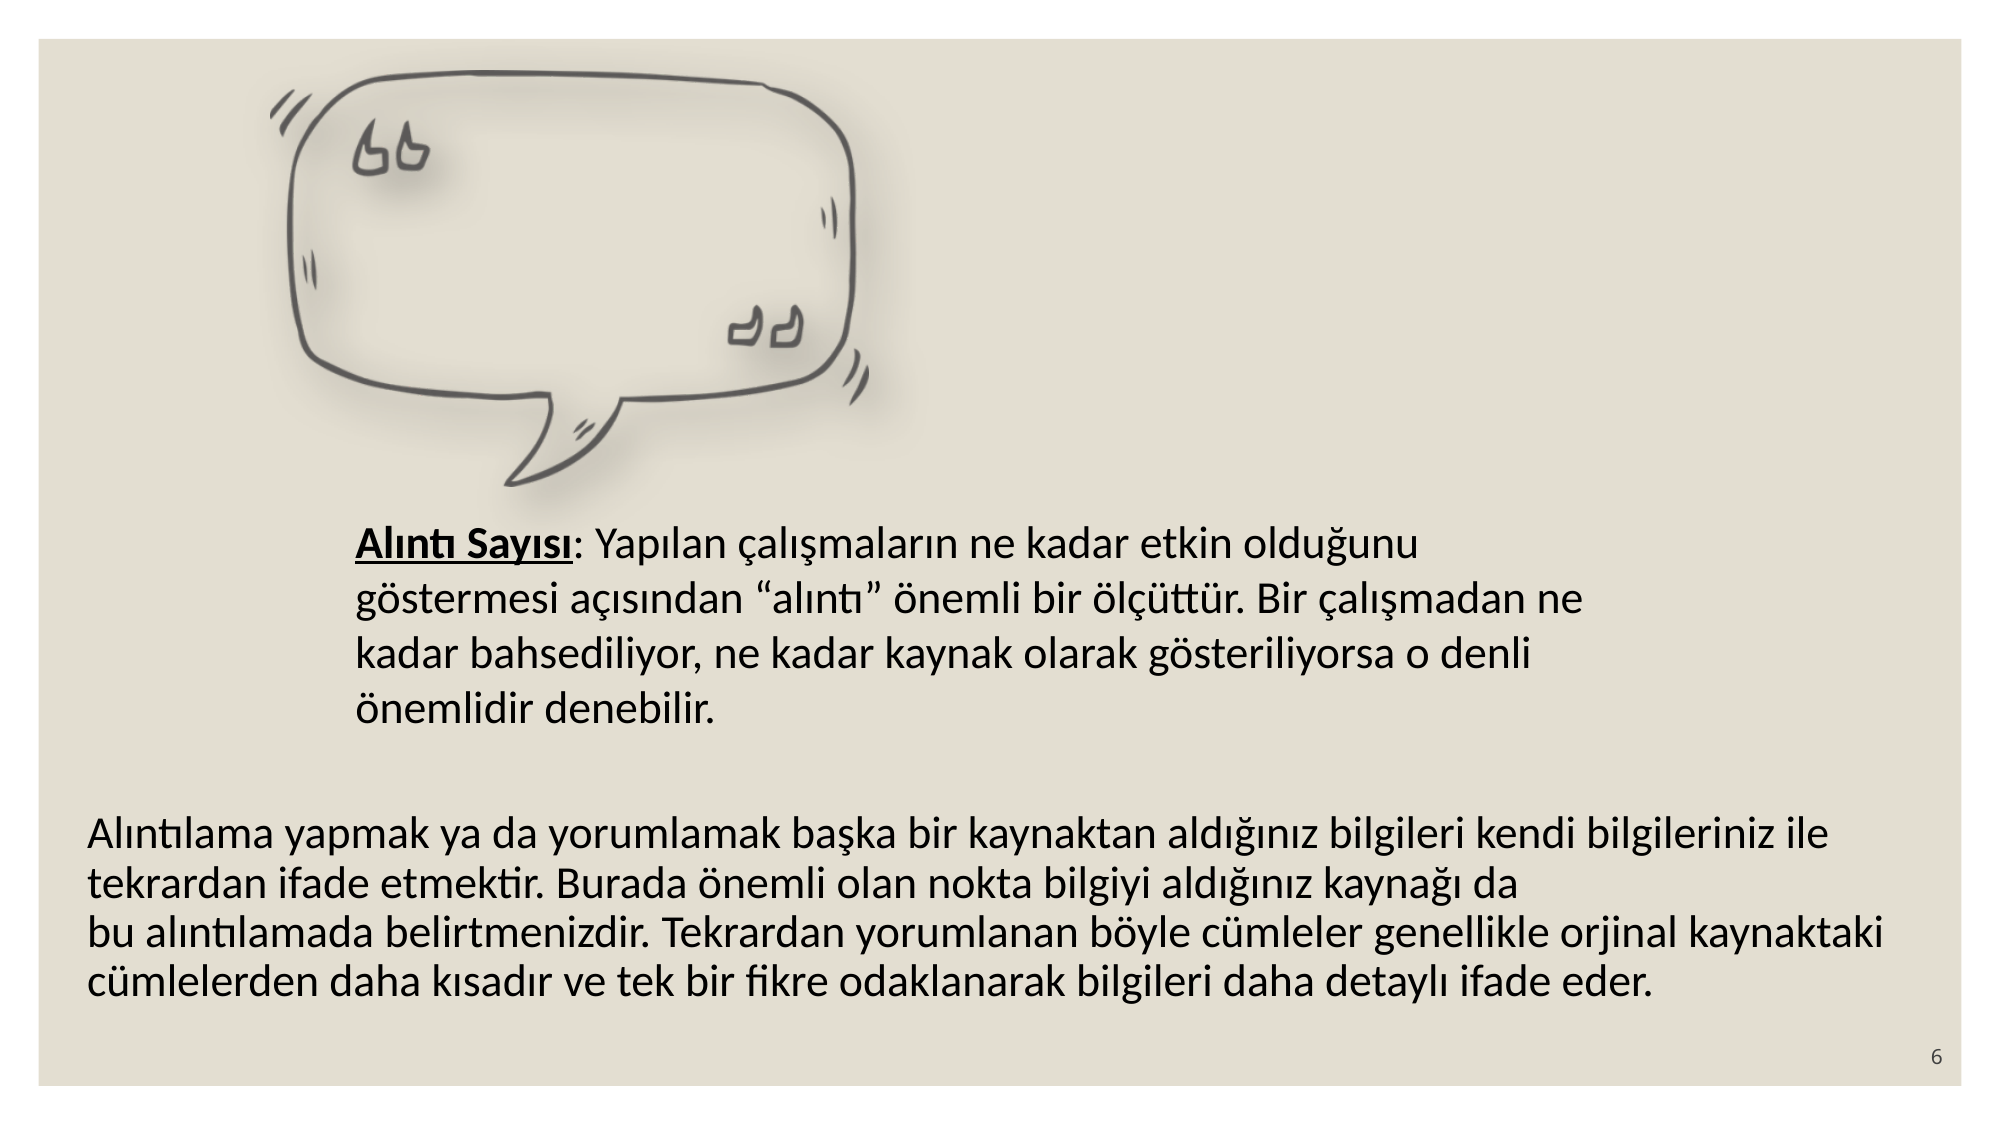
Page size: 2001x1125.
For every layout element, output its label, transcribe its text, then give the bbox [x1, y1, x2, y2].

picture [270, 70, 869, 487]
title Alıntılama yapmak ya da yorumlamak başka bir kaynaktan aldığınız bilgileri kendi bilgileriniz ile tekrardan ifade etmektir. Burada önemli olan nokta bilgiyi aldığınız kaynağı da bu alıntılamada belirtmenizdir. Tekrardan yorumlanan böyle cümleler genellikle orjinal kaynaktaki cümlelerden daha kısadır ve tek bir fikre odaklanarak bilgileri daha detaylı ifade eder. [72, 801, 1960, 1015]
text_box Alıntı Sayısı: Yapılan çalışmaların ne kadar etkin olduğunu göstermesi açısından “alıntı” önemli bir ölçüttür. Bir çalışmadan ne kadar bahsediliyor, ne kadar kaynak olarak gösteriliyorsa o denli önemlidir denebilir. [340, 504, 1621, 740]
slide_number 6 [1717, 1034, 1958, 1080]
